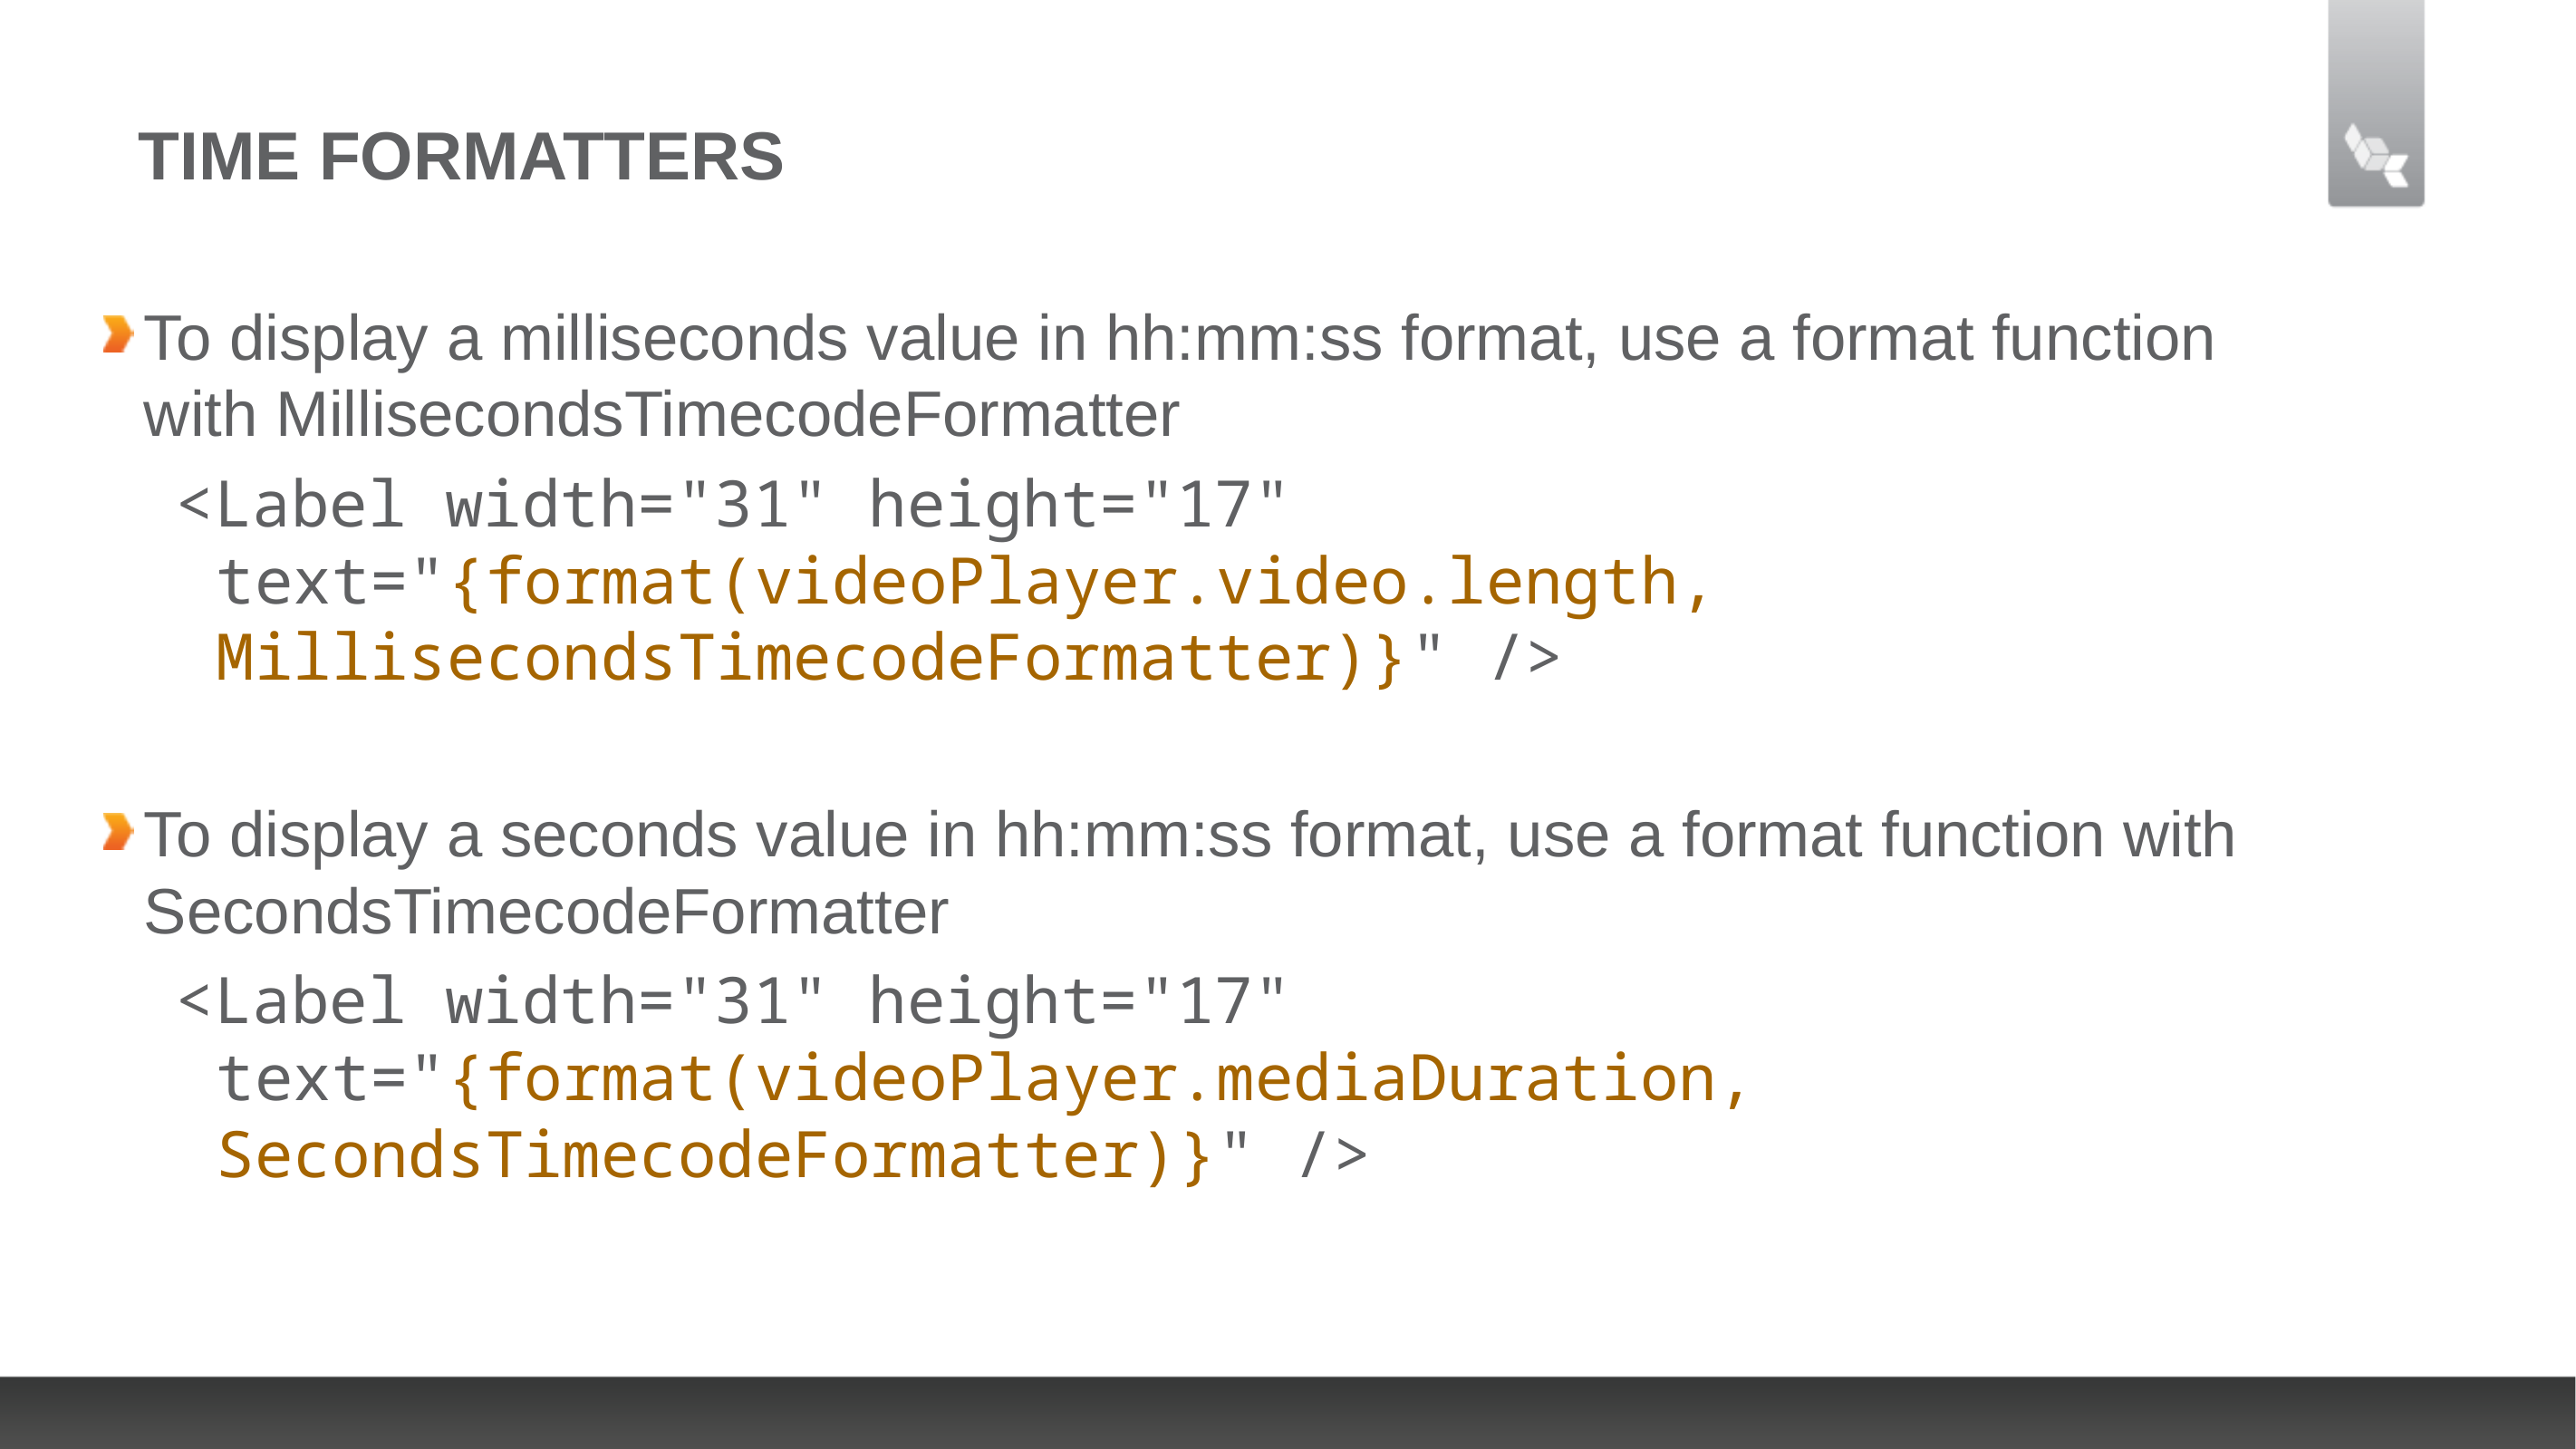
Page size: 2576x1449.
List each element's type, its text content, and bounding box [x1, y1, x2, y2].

list To display a milliseconds value in hh:mm:ss format, use a format function with MillisecondsTimecodeFormatter <Label width="31" height="17" text="{format(videoPlayer.video.length, MillisecondsTimecodeFormatter)}" /> To display a seconds value in hh:mm:ss format, use a format function with SecondsTimecodeFormatter <Label width="31" height="17" text="{format(videoPlayer.mediaDuration, SecondsTimecodeFormatter)}" /> [80, 284, 2275, 1207]
title time formatters [115, 43, 2270, 261]
picture [0, 0, 2576, 1449]
